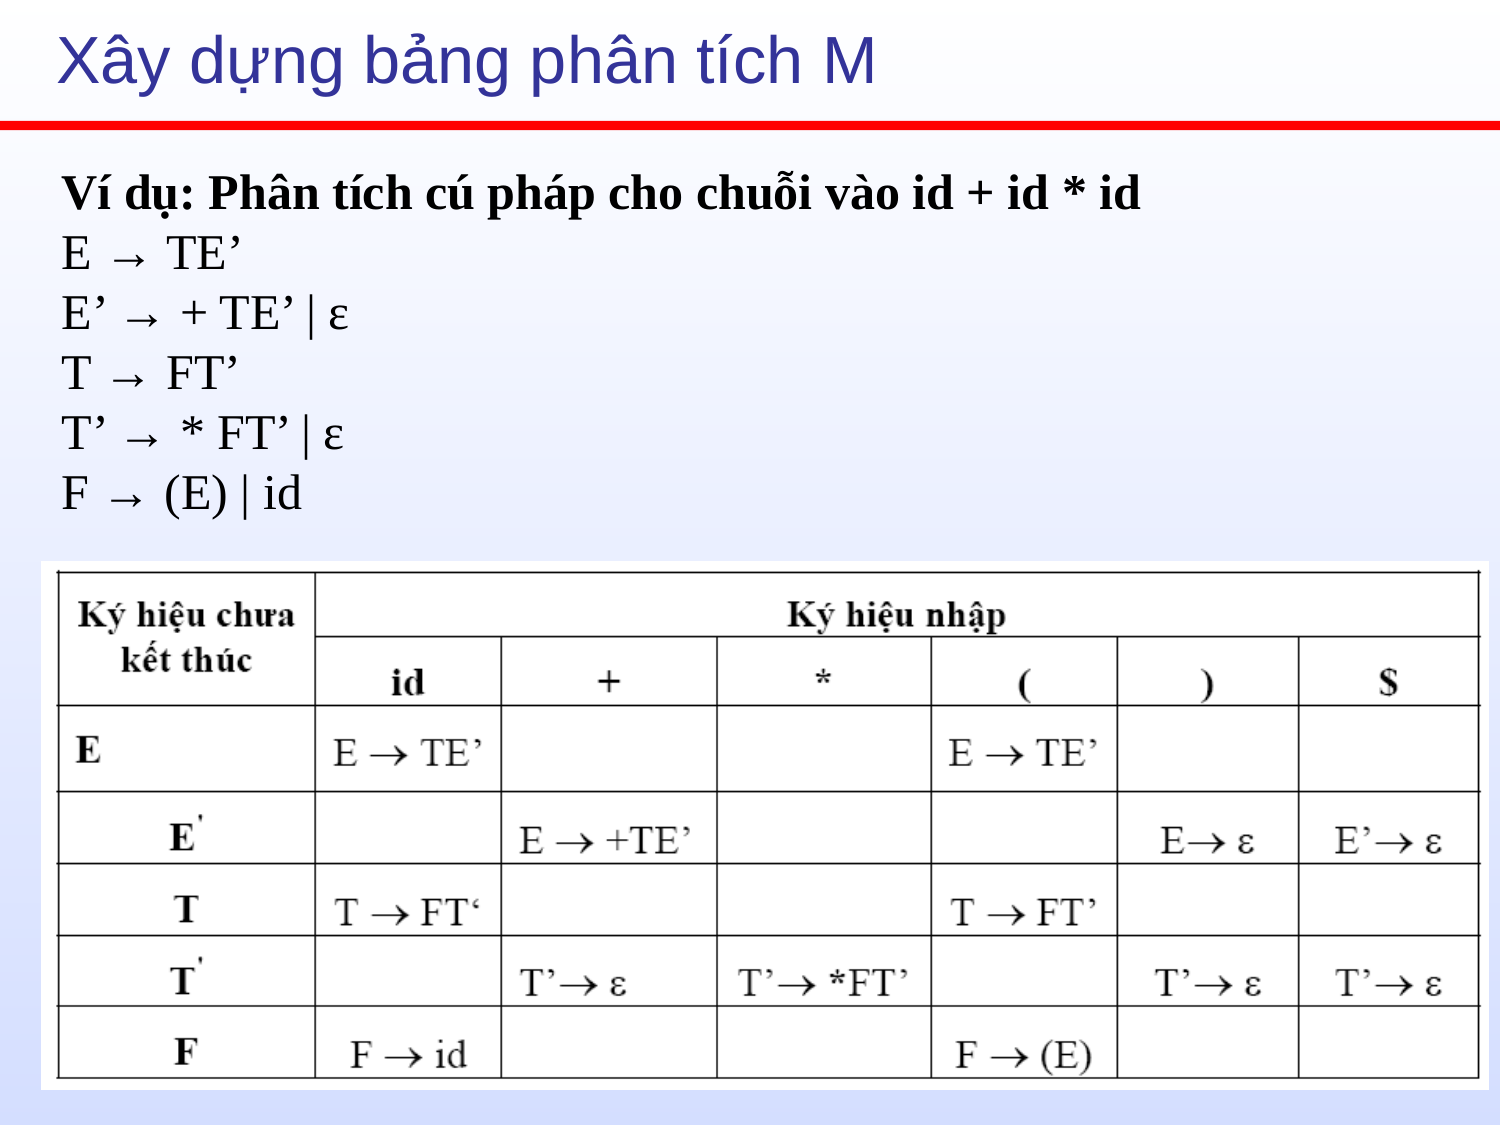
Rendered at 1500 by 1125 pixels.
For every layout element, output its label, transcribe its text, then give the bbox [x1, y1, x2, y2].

title Xây dựng bảng phân tích M [41, 0, 1500, 114]
picture [41, 561, 1489, 1091]
text_box Ví dụ: Phân tích cú pháp cho chuỗi vào id + id * id E → TE’ E’ → + TE’ | ε T → FT’ T’ → * FT’ | ε F → (E) | id [46, 152, 1372, 528]
